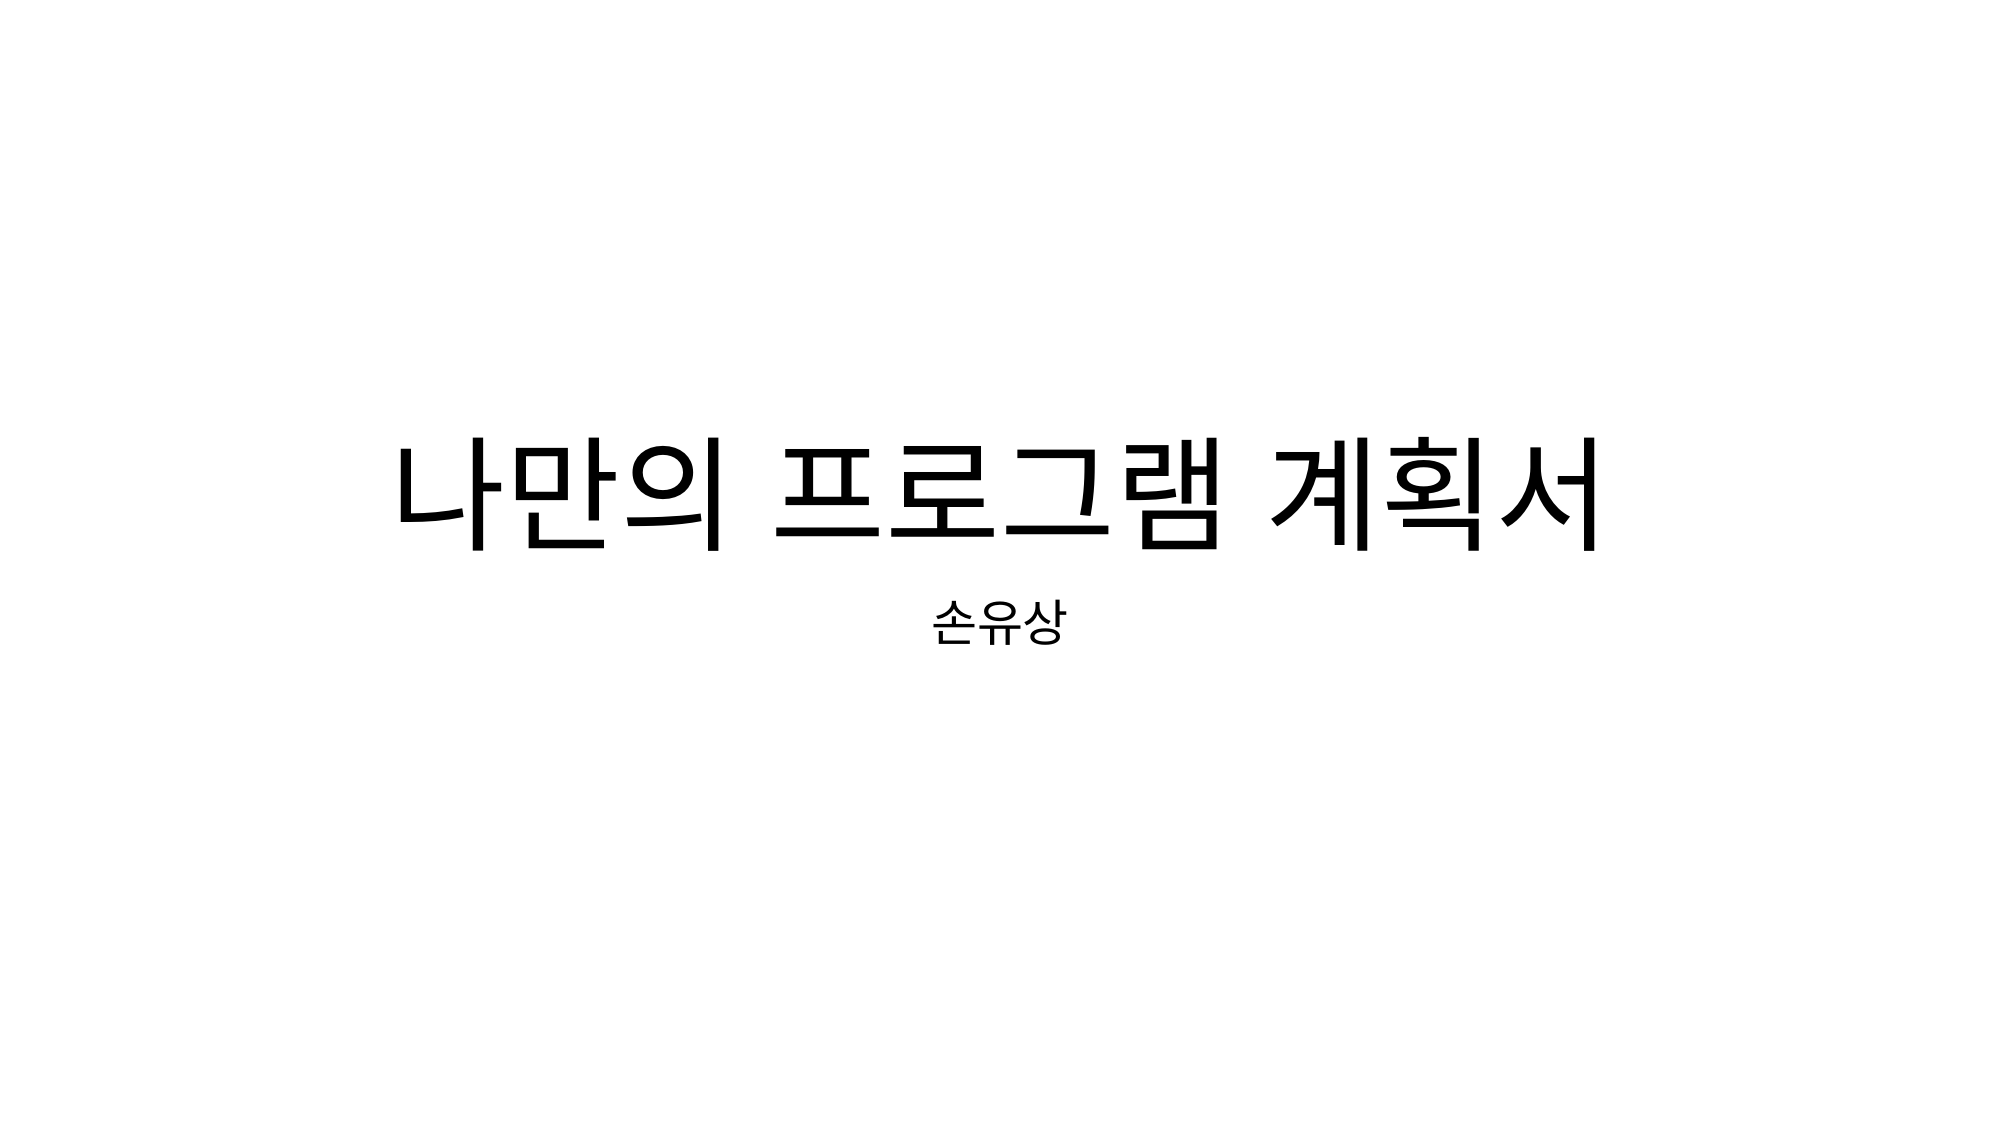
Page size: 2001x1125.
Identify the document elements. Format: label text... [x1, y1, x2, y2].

title 나만의 프로그램 계획서 [249, 184, 1750, 576]
subtitle 손유상 [249, 590, 1750, 863]
